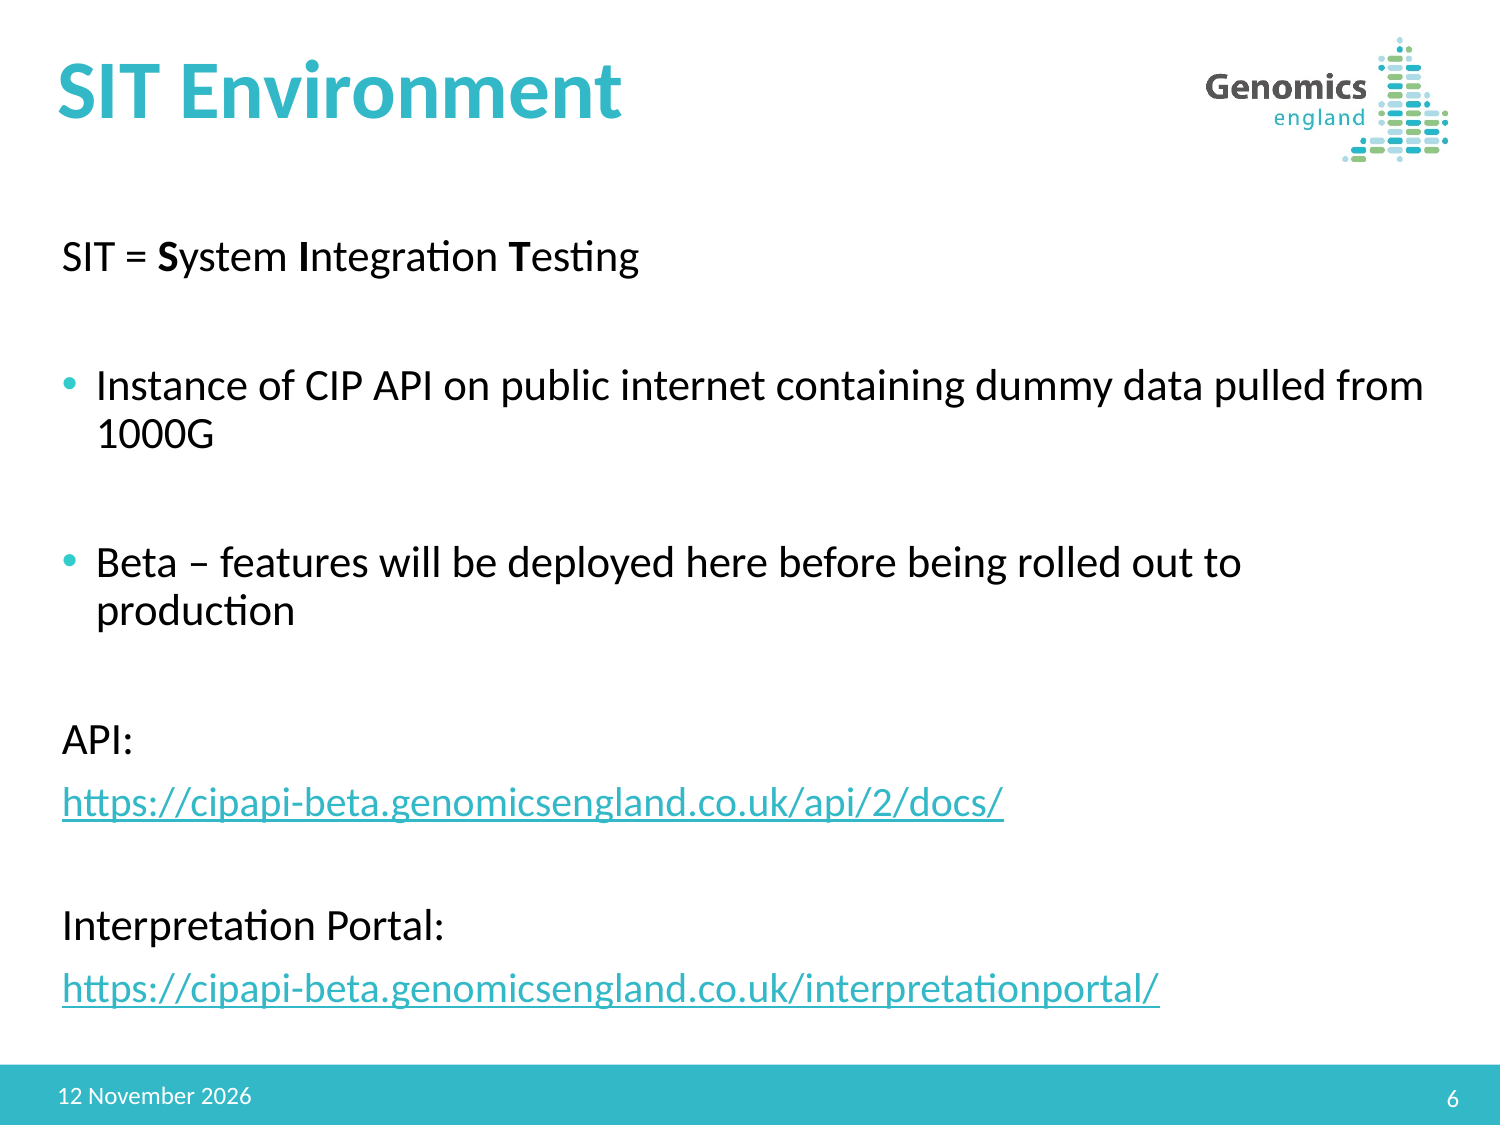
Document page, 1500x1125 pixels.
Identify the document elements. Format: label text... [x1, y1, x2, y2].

list SIT = System Integration Testing Instance of CIP API on public internet containing dummy data pulled from 1000G Beta – features will be deployed here before being rolled out to production API: https://cipapi-beta.genomicsengland.co.uk/api/2/docs/ Interpretation Portal: https://cipapi-beta.genomicsengland.co.uk/interpretationportal/ [46, 225, 1453, 1022]
title SIT Environment [42, 39, 1184, 141]
picture [1206, 37, 1448, 162]
slide_number 6 [1136, 1067, 1475, 1125]
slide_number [42, 1065, 380, 1125]
